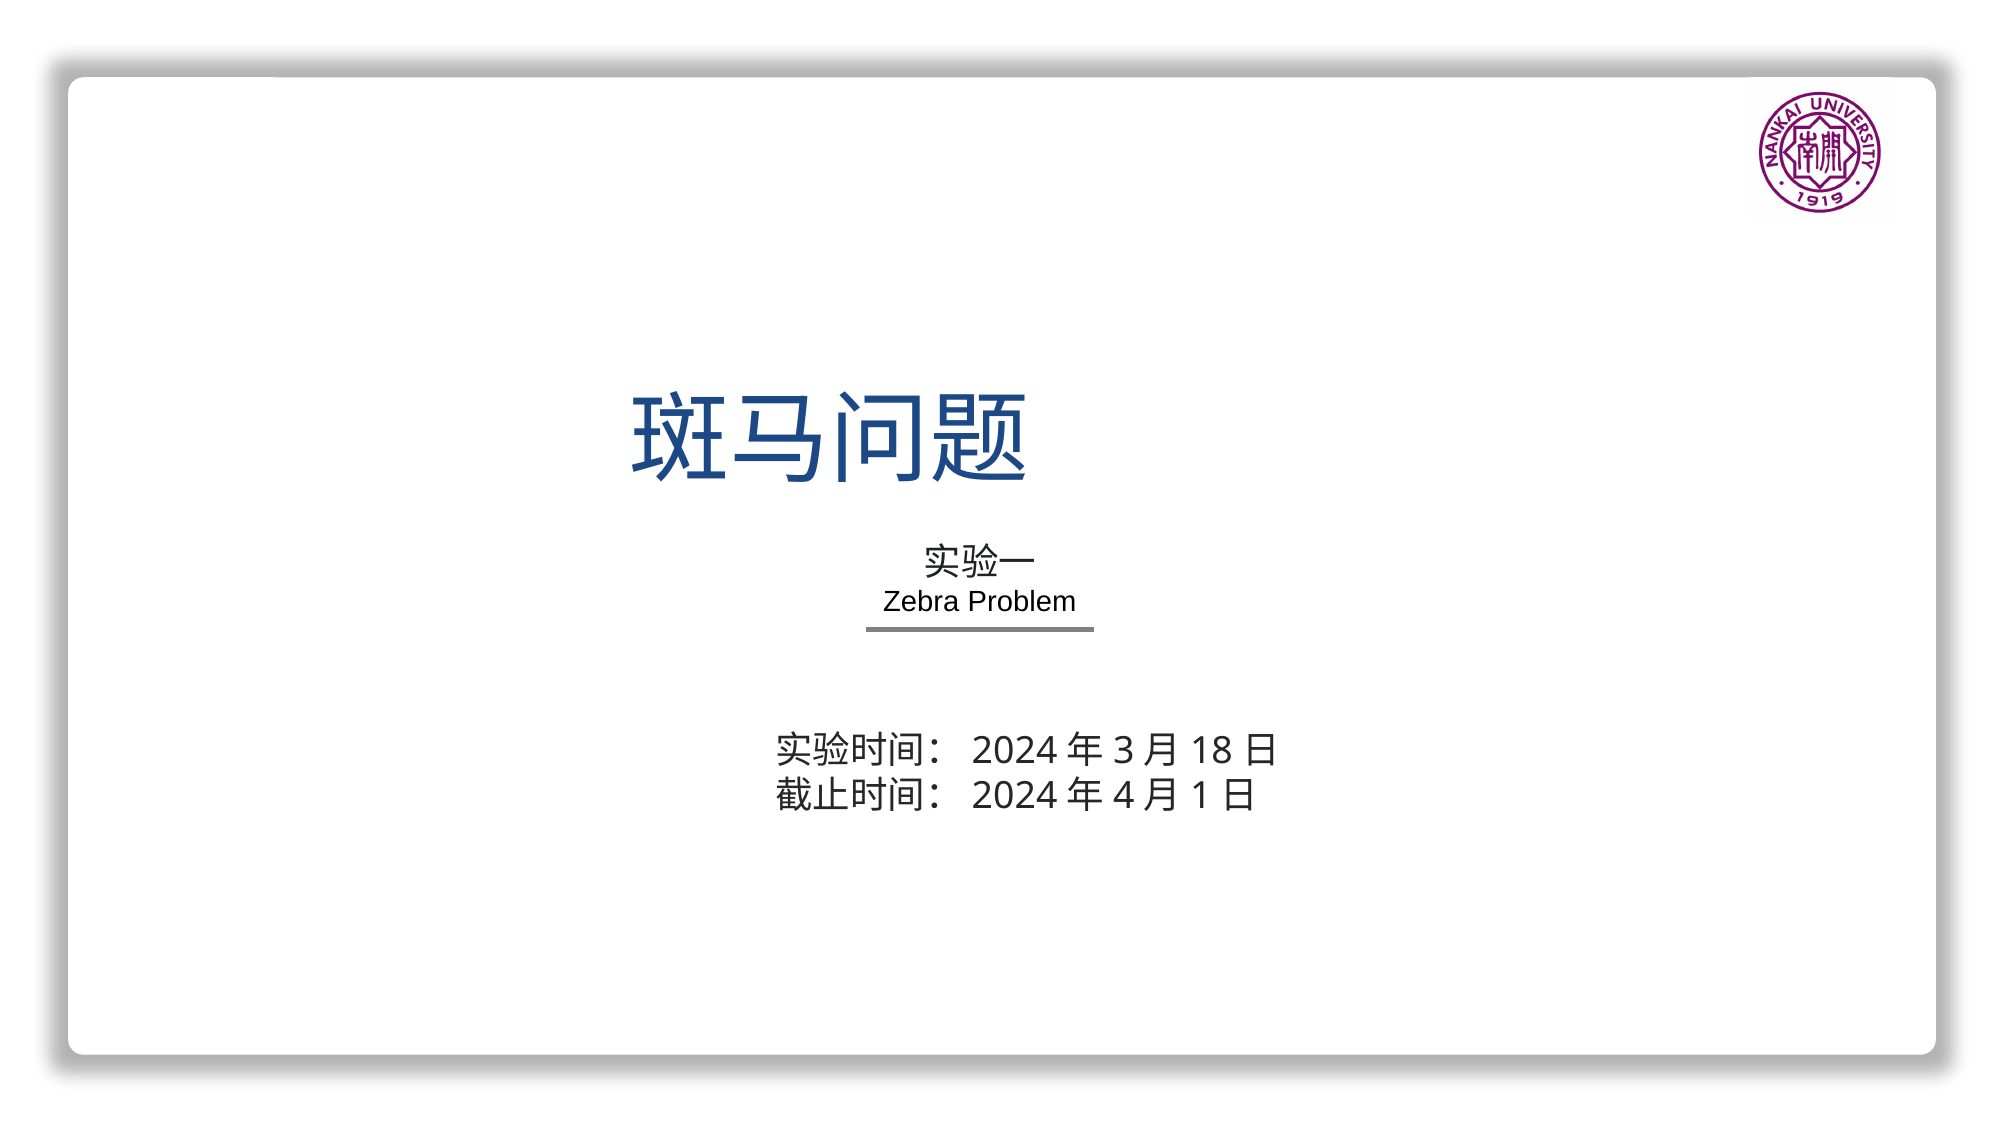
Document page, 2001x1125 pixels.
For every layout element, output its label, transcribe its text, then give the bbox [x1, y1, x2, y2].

text_box 实验时间：2024年3月18日 截止时间：2024年4月1日 [760, 718, 1596, 824]
text_box 实验一 Zebra Problem [760, 530, 1200, 626]
text_box 斑马问题 [614, 367, 1345, 502]
text_box [67, 76, 1937, 1056]
picture [1750, 77, 1891, 222]
